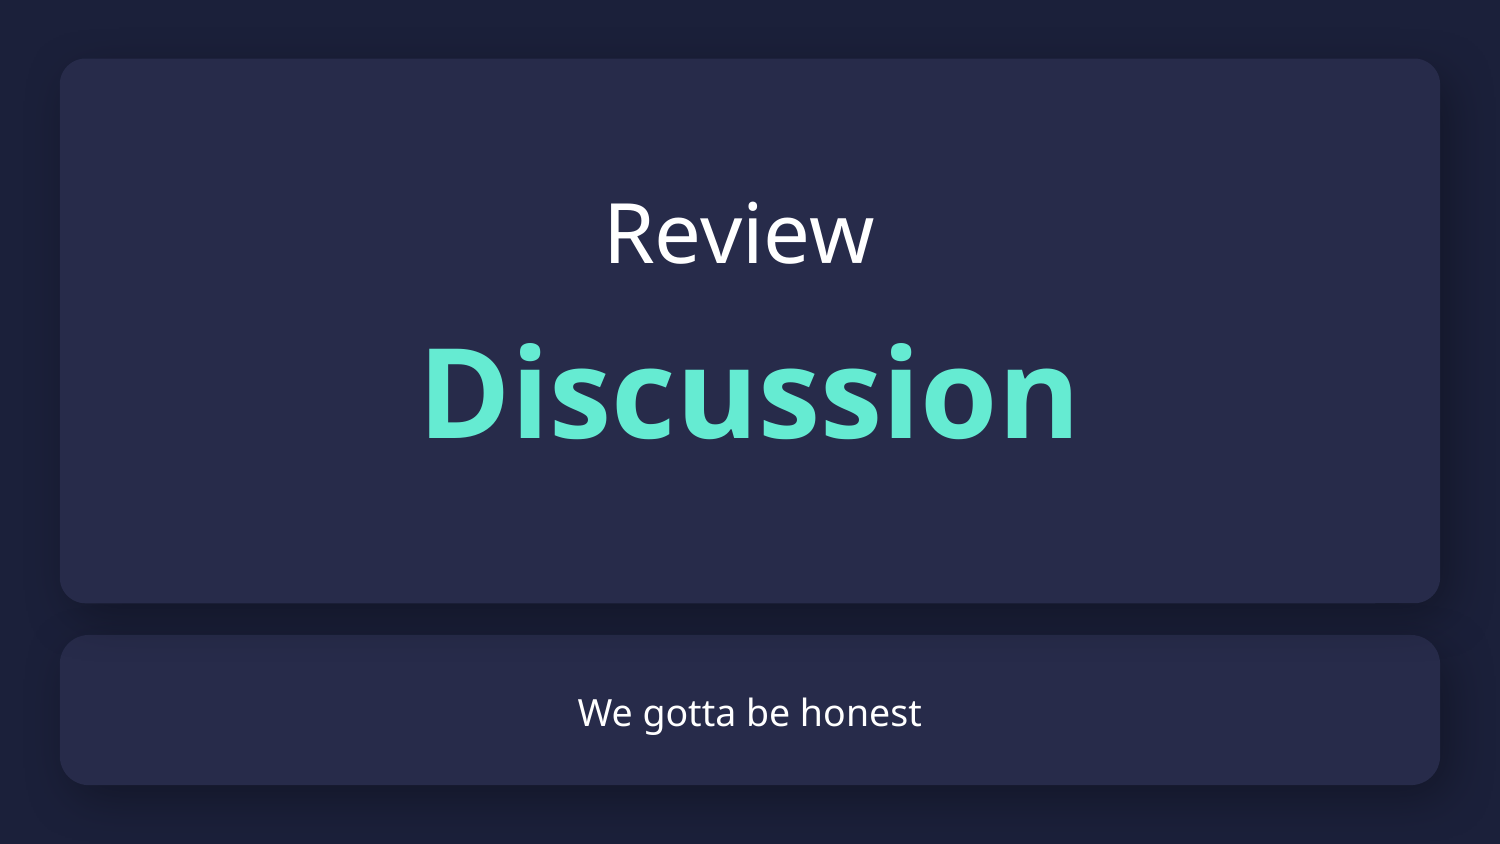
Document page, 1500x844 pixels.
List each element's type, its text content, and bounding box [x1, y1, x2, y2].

subtitle Review Discussion [190, 164, 1310, 489]
title We gotta be honest [375, 667, 1125, 756]
